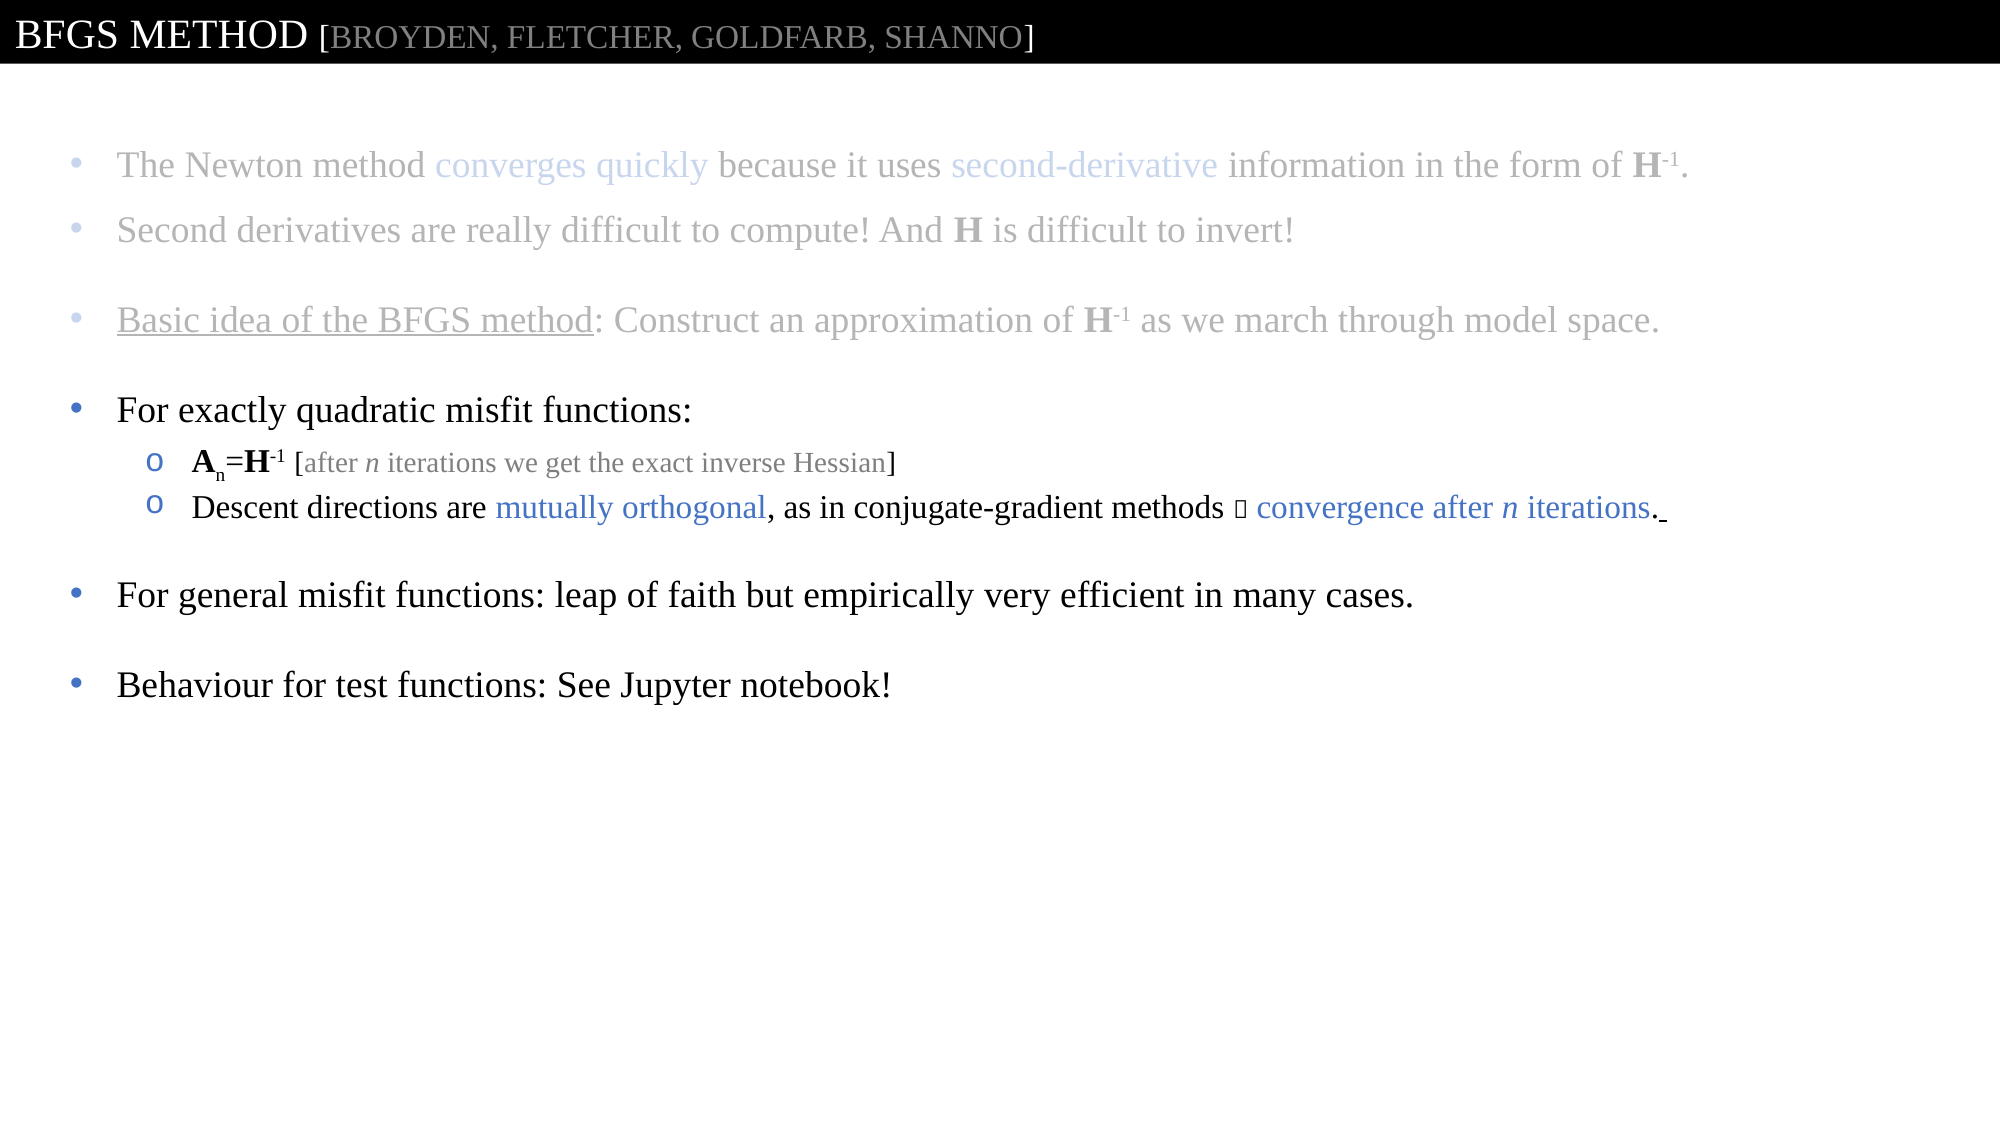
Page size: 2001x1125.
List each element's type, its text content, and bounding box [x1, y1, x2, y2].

text_box [19, 132, 1922, 359]
text_box BFGS Method [Broyden, Fletcher, Goldfarb, Shanno] [0, 0, 2000, 64]
text_box The Newton method converges quickly because it uses second-derivative information in the form of H-1. Second derivatives are really difficult to compute! And H is difficult to invert! Basic idea of the BFGS method: Construct an approximation of H-1 as we march through model space. For exactly quadratic misfit functions: An=H-1 [after n iterations we get the exact inverse Hessian] Descent directions are mutually orthogonal, as in conjugate-gradient methods  convergence after n iterations. For general misfit functions: leap of faith but empirically very efficient in many cases. Behaviour for test functions: See Jupyter notebook! [54, 132, 1957, 713]
